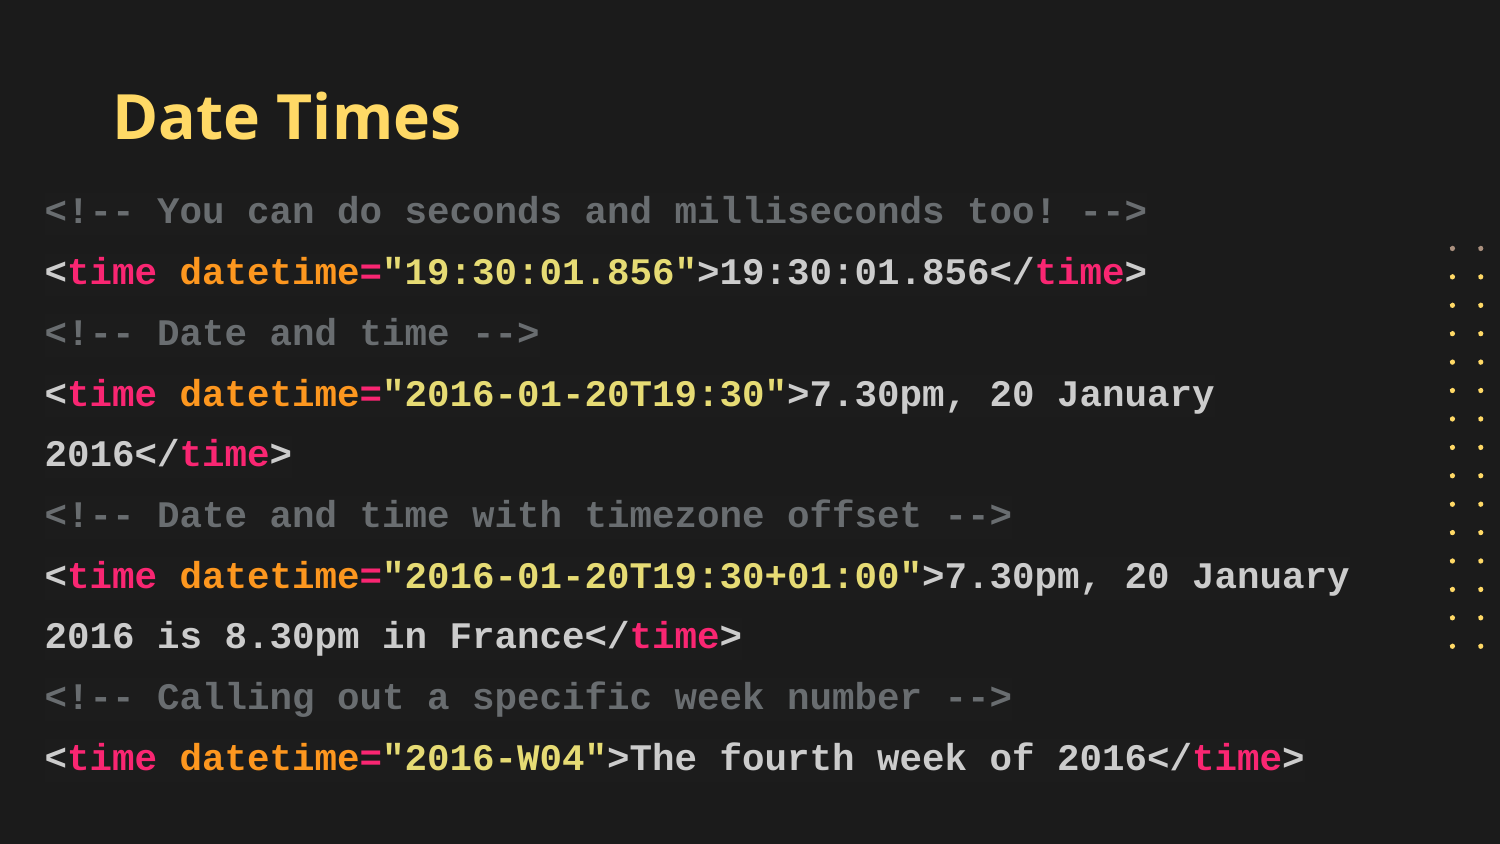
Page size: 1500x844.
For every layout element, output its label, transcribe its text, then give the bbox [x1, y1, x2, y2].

list <!-- You can do seconds and milliseconds too! --> <time datetime="19:30:01.856">19:30:01.856</time> <!-- Date and time --> <time datetime="2016-01-20T19:30">7.30pm, 20 January 2016</time> <!-- Date and time with timezone offset --> <time datetime="2016-01-20T19:30+01:00">7.30pm, 20 January 2016 is 8.30pm in France</time> <!-- Calling out a specific week number --> <time datetime="2016-W04">The fourth week of 2016</time> [29, 155, 1471, 810]
title Date Times [97, 61, 885, 155]
